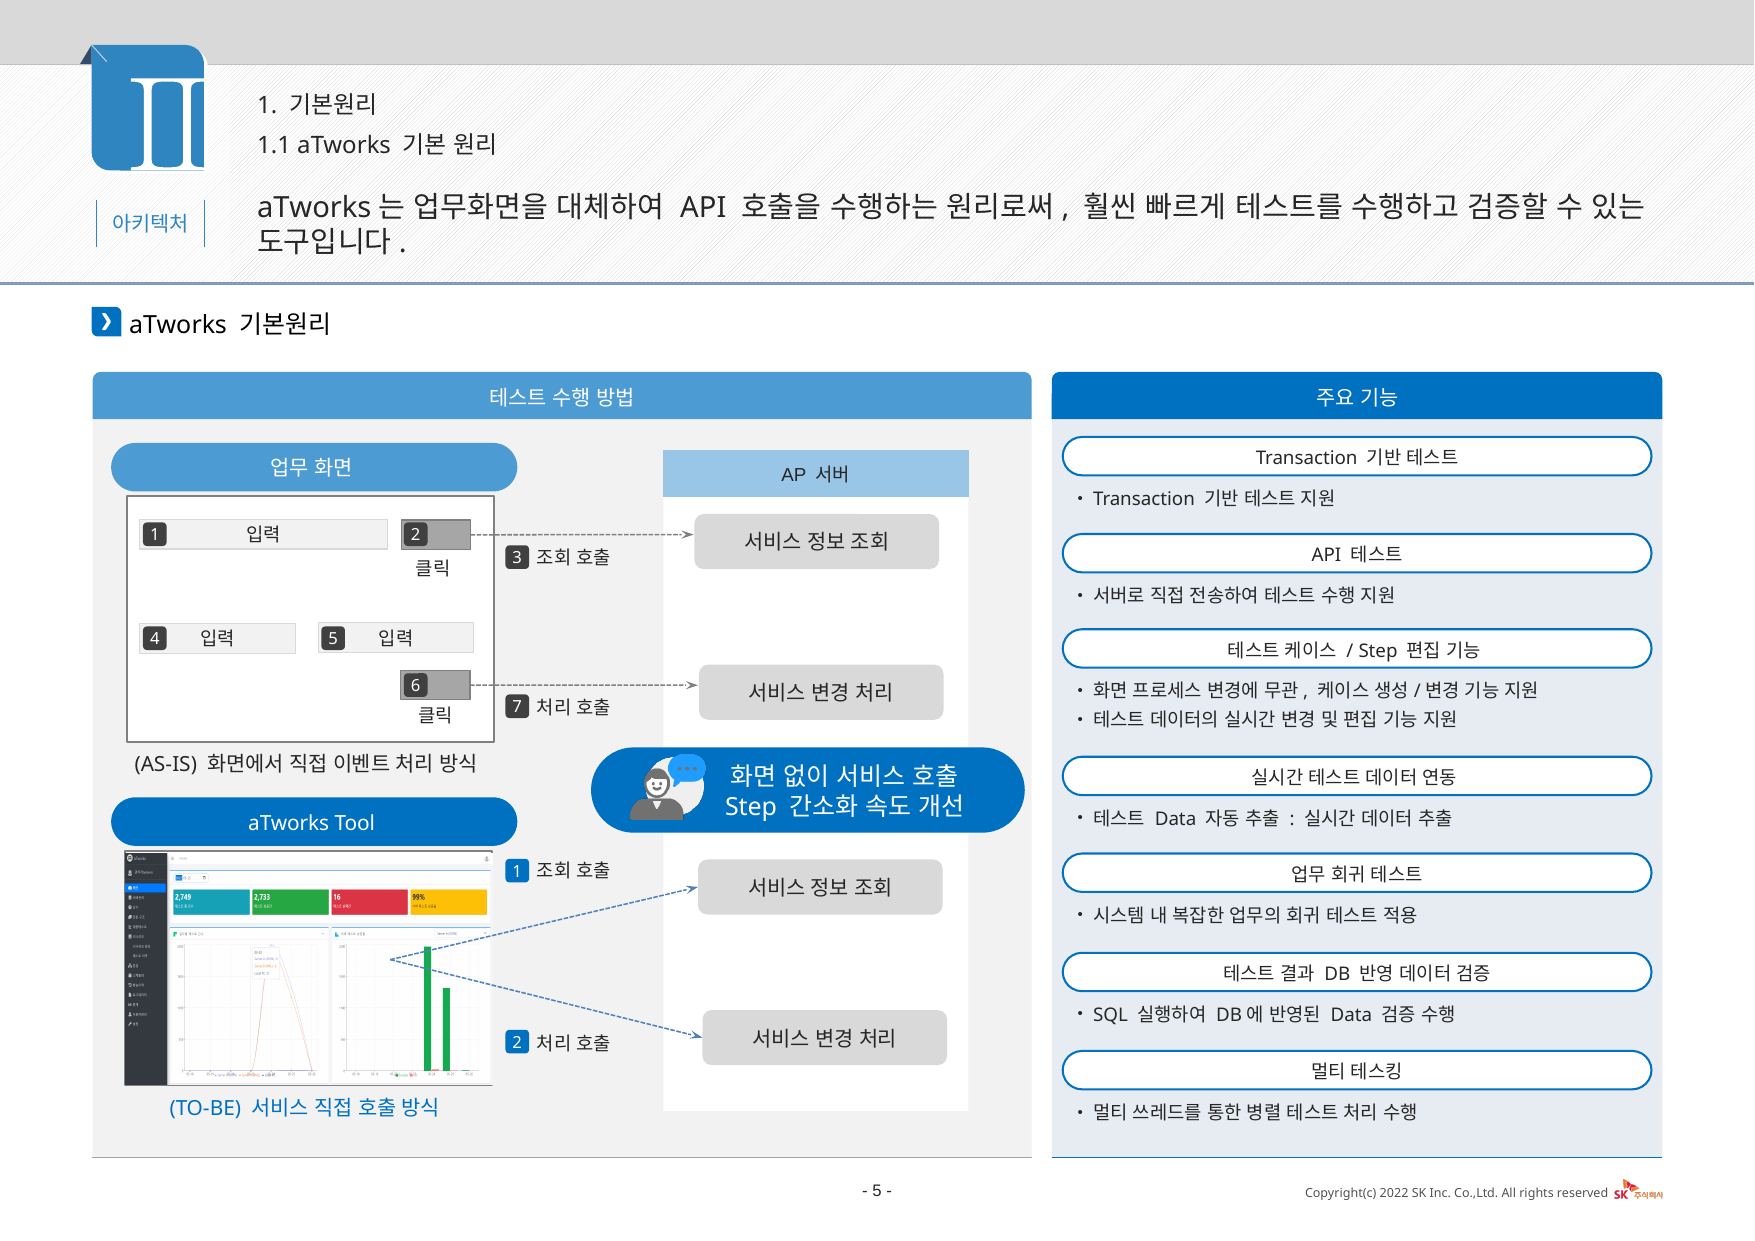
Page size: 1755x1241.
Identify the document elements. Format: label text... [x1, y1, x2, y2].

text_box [91, 371, 1032, 1158]
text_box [1062, 952, 1652, 1034]
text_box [1062, 756, 1652, 838]
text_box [1062, 1050, 1652, 1132]
list 1.1 aTworks 기본 원리 [256, 126, 1663, 163]
picture [1614, 1179, 1663, 1199]
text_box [1062, 533, 1652, 615]
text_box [91, 306, 874, 338]
list 1. 기본원리 [256, 86, 1663, 123]
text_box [1062, 853, 1652, 935]
text_box [1050, 421, 1664, 1160]
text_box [1062, 436, 1652, 518]
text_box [1062, 629, 1652, 739]
list aTworks는 업무화면을 대체하여 API 호출을 수행하는 원리로써, 훨씬 빠르게 테스트를 수행하고 검증할 수 있는 도구입니다. [256, 187, 1663, 266]
text_box 주요 기능 [1049, 369, 1665, 422]
